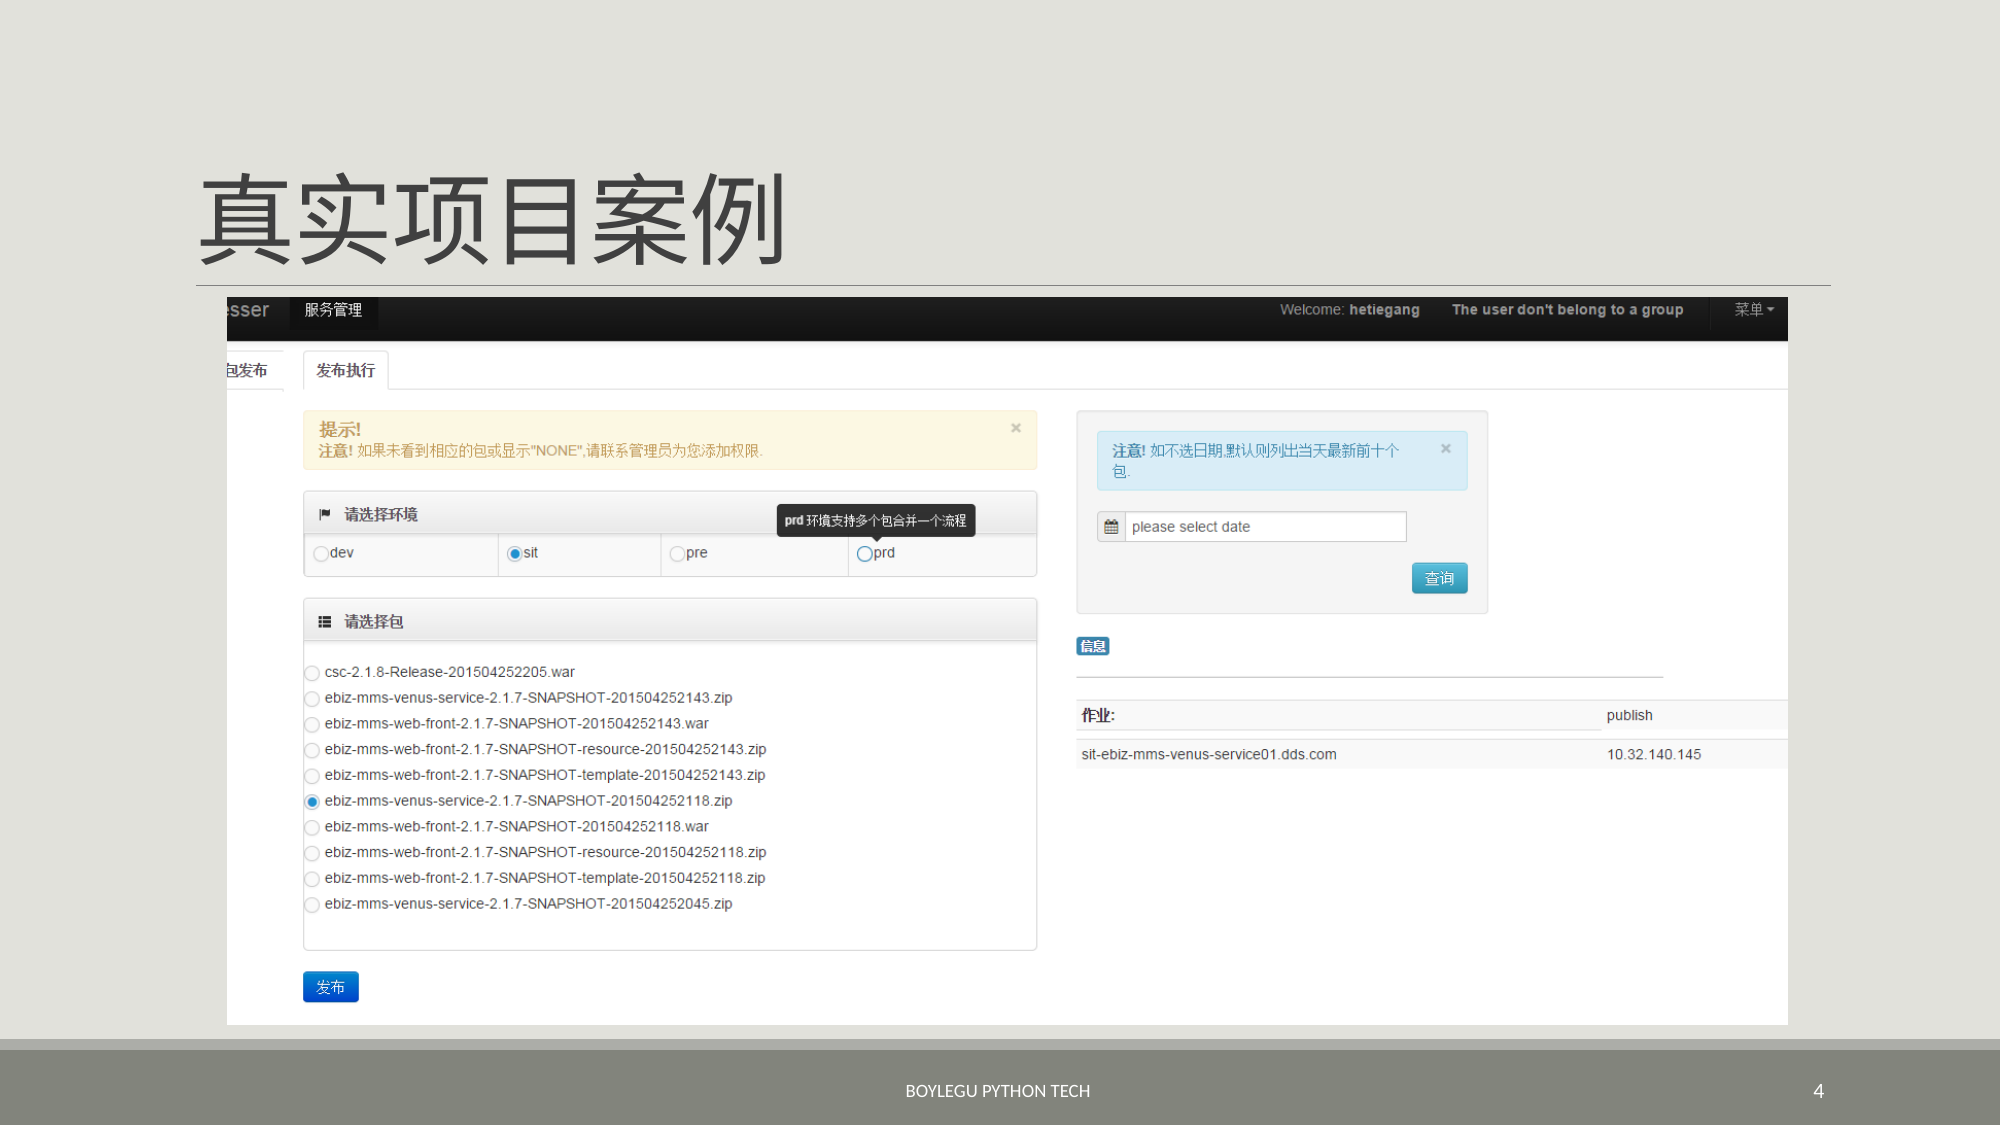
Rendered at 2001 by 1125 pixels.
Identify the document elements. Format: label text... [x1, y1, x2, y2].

picture [227, 296, 1788, 1026]
title 真实项目案例 [180, 47, 1830, 285]
footer BoyleGu Python Tech [604, 1059, 1396, 1120]
slide_number 4 [1624, 1059, 1840, 1120]
